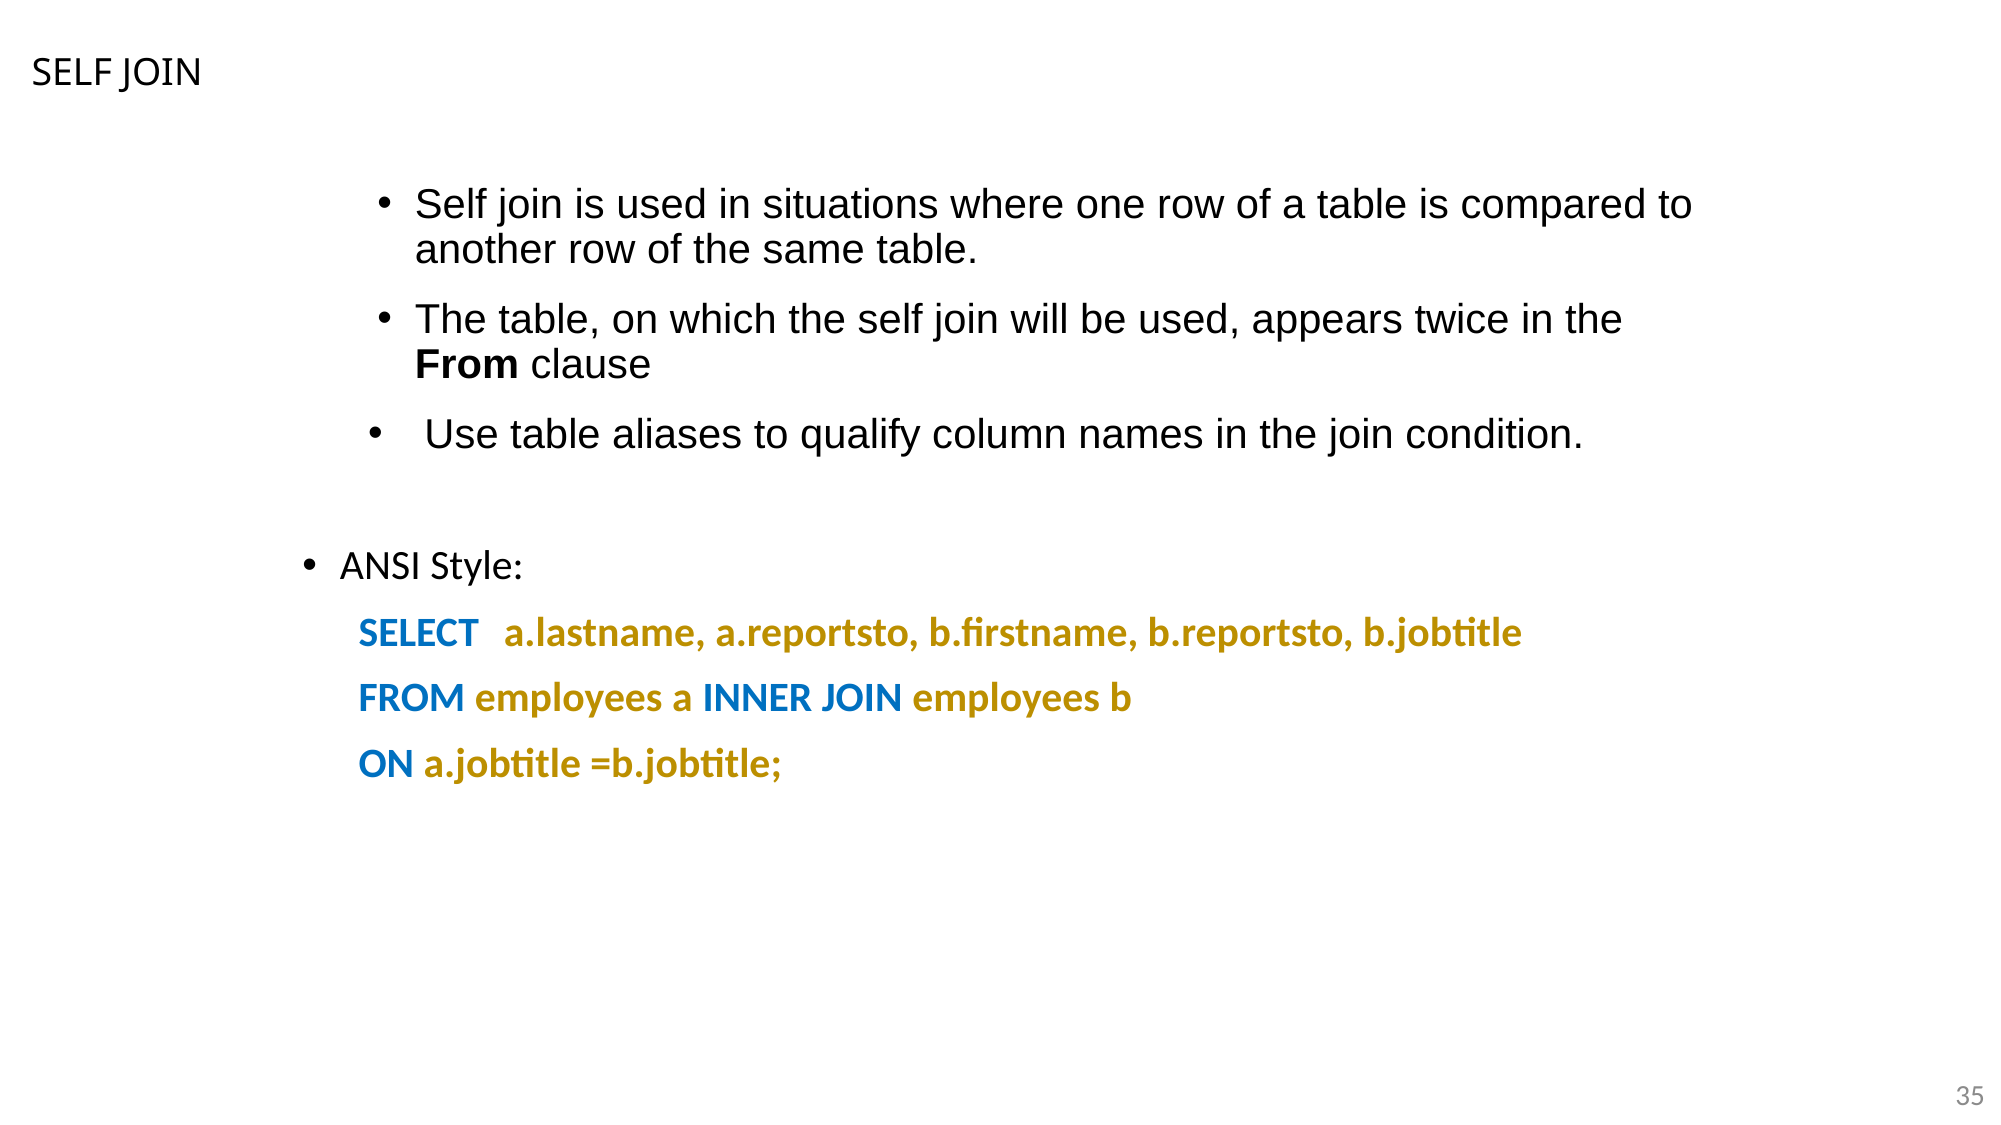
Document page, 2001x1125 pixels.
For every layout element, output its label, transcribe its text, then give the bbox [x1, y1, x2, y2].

title SELF JOIN [16, 29, 1517, 118]
list Self join is used in situations where one row of a table is compared to another row of the same table. The table, on which the self join will be used, appears twice in the From clause Use table aliases to qualify column names in the join condition. ANSI Style: SELECT a.lastname, a.reportsto, b.firstname, b.reportsto, b.jobtitle FROM employees a INNER JOIN employees b ON a.jobtitle =b.jobtitle; [287, 174, 1713, 980]
slide_number 35 [1883, 1062, 2000, 1125]
